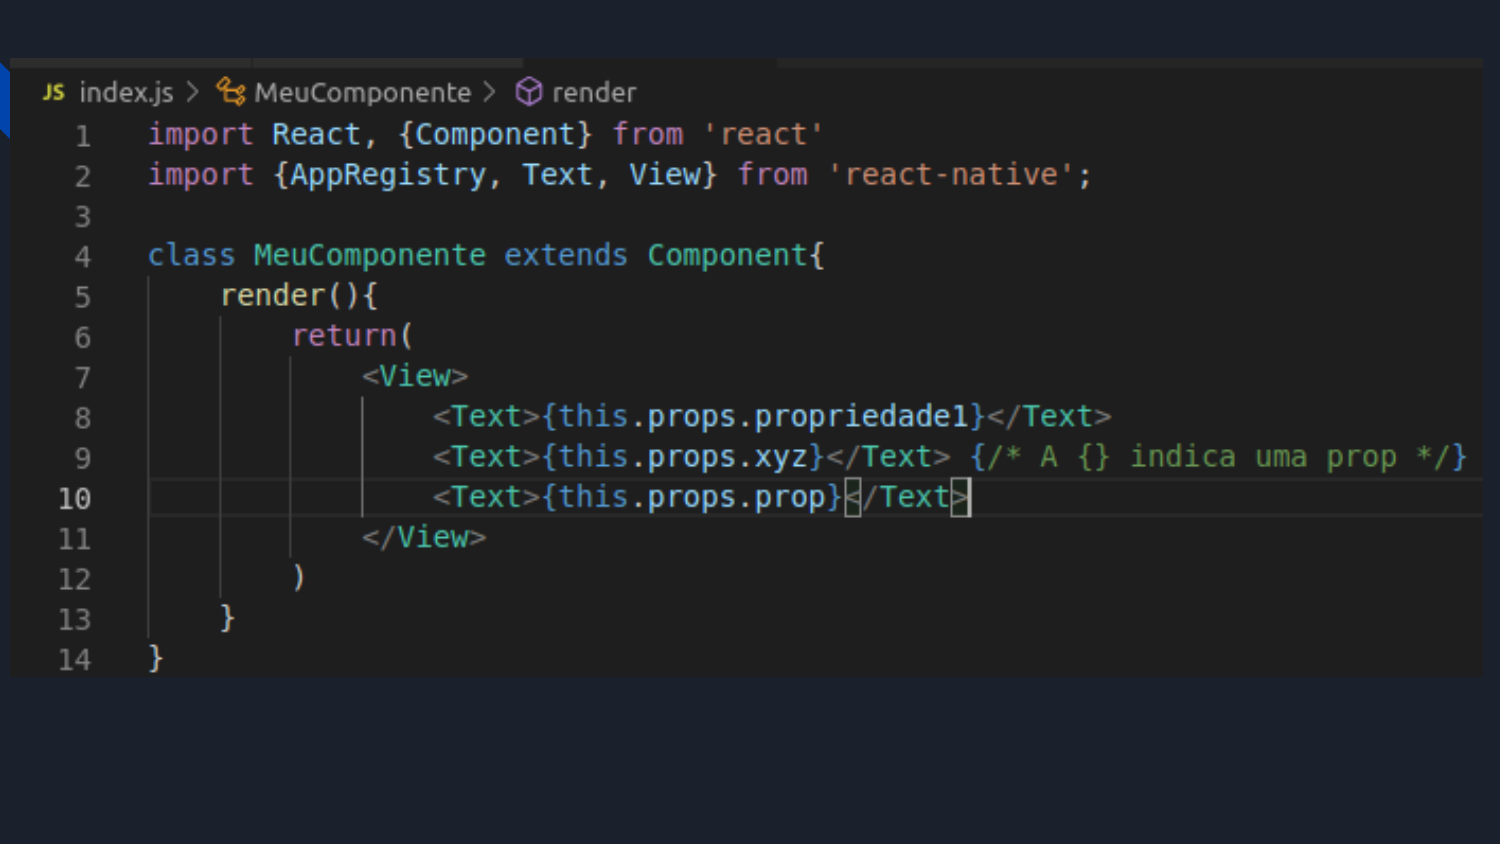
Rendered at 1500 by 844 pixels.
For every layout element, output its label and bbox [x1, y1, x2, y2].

picture [10, 58, 1483, 677]
